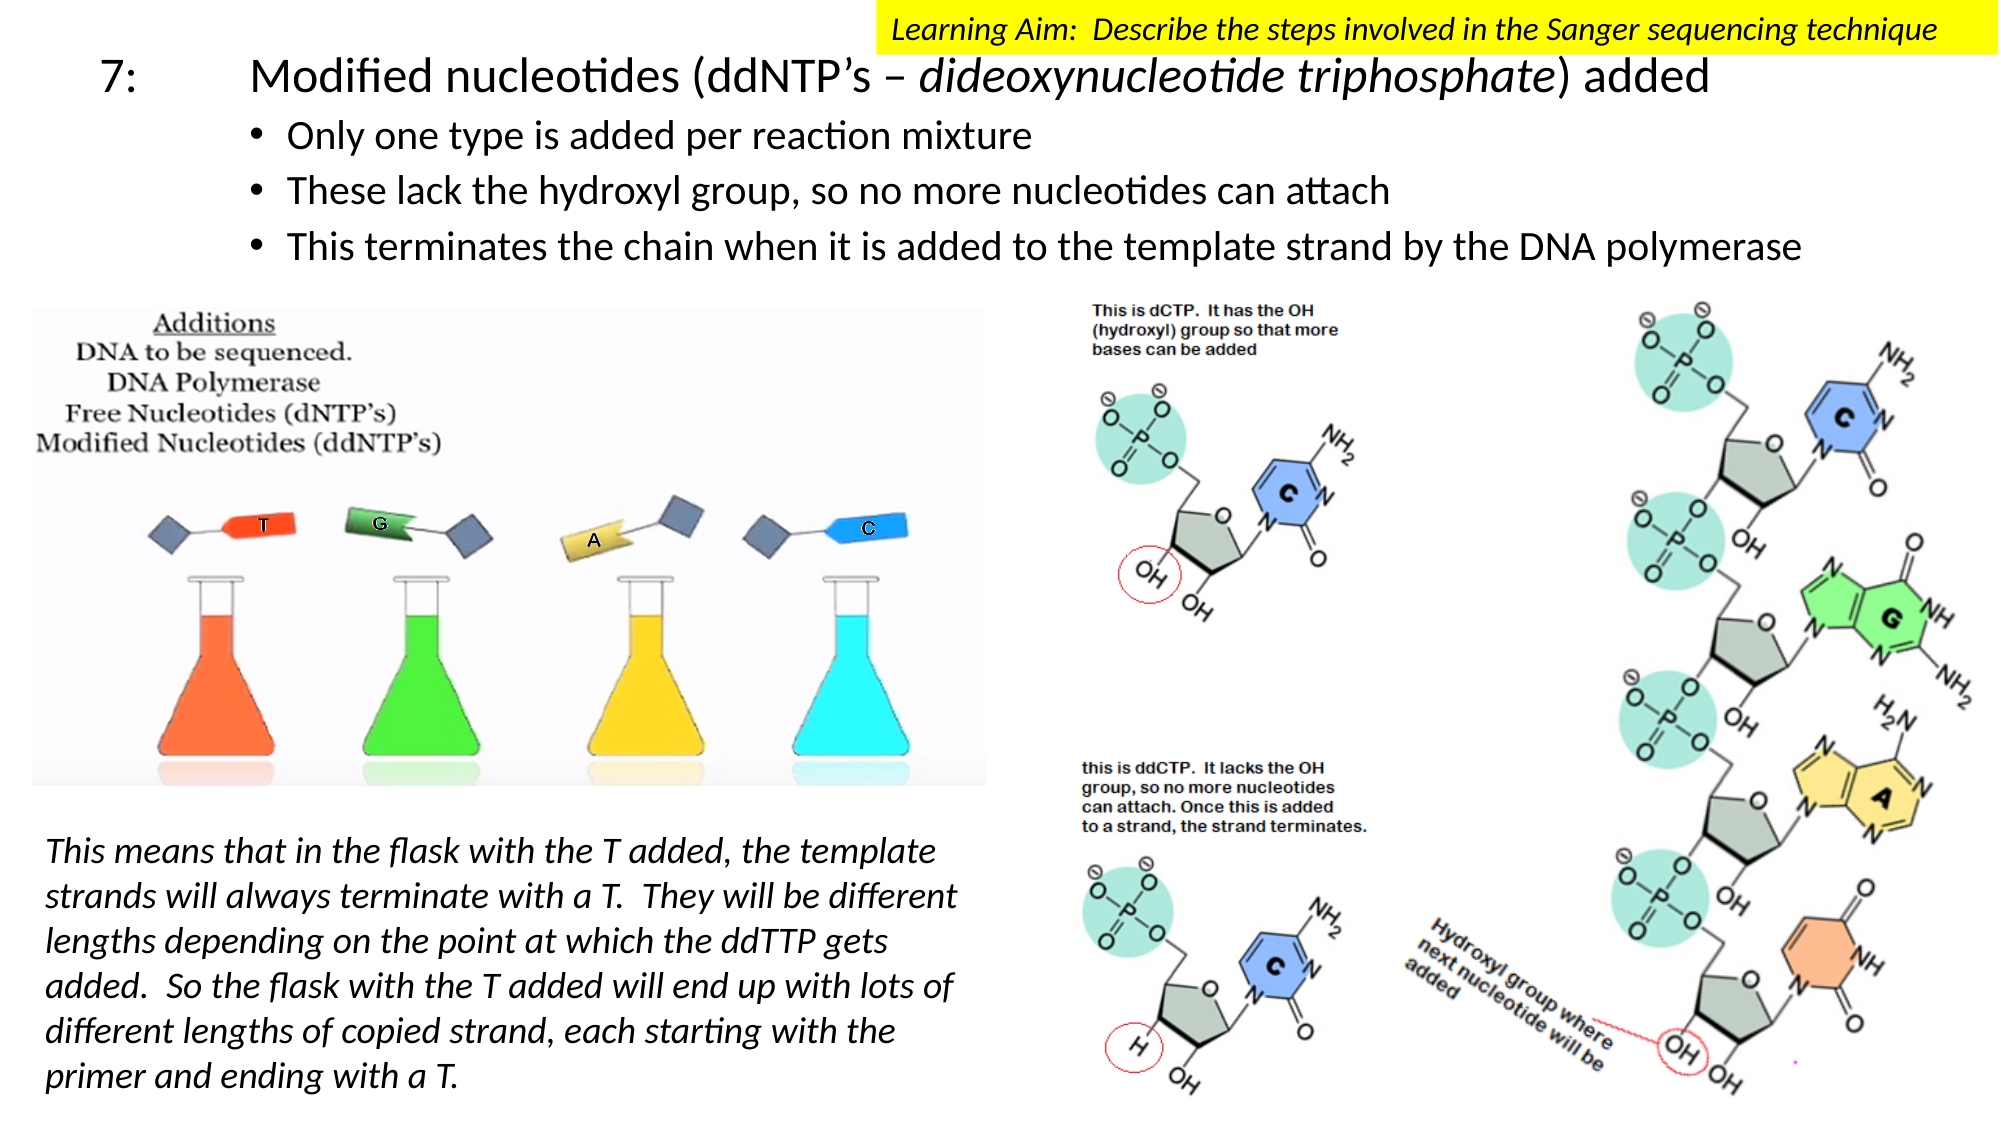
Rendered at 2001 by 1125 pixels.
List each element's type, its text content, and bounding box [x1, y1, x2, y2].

text_box Learning Aim: Describe the steps involved in the Sanger sequencing technique [876, 0, 1998, 55]
picture [1039, 278, 1998, 1125]
picture [30, 303, 986, 787]
list 7: Modified nucleotides (ddNTP’s – dideoxynucleotide triphosphate) added Only one type is added per reaction mixture These lack the hydroxyl group, so no more nucleotides can attach This terminates the chain when it is added to the template strand by the DNA polymerase [84, 41, 1888, 1073]
text_box This means that in the flask with the T added, the template strands will always terminate with a T. They will be different lengths depending on the point at which the ddTTP gets added. So the flask with the T added will end up with lots of different lengths of copied strand, each starting with the primer and ending with a T. [30, 818, 1001, 1104]
